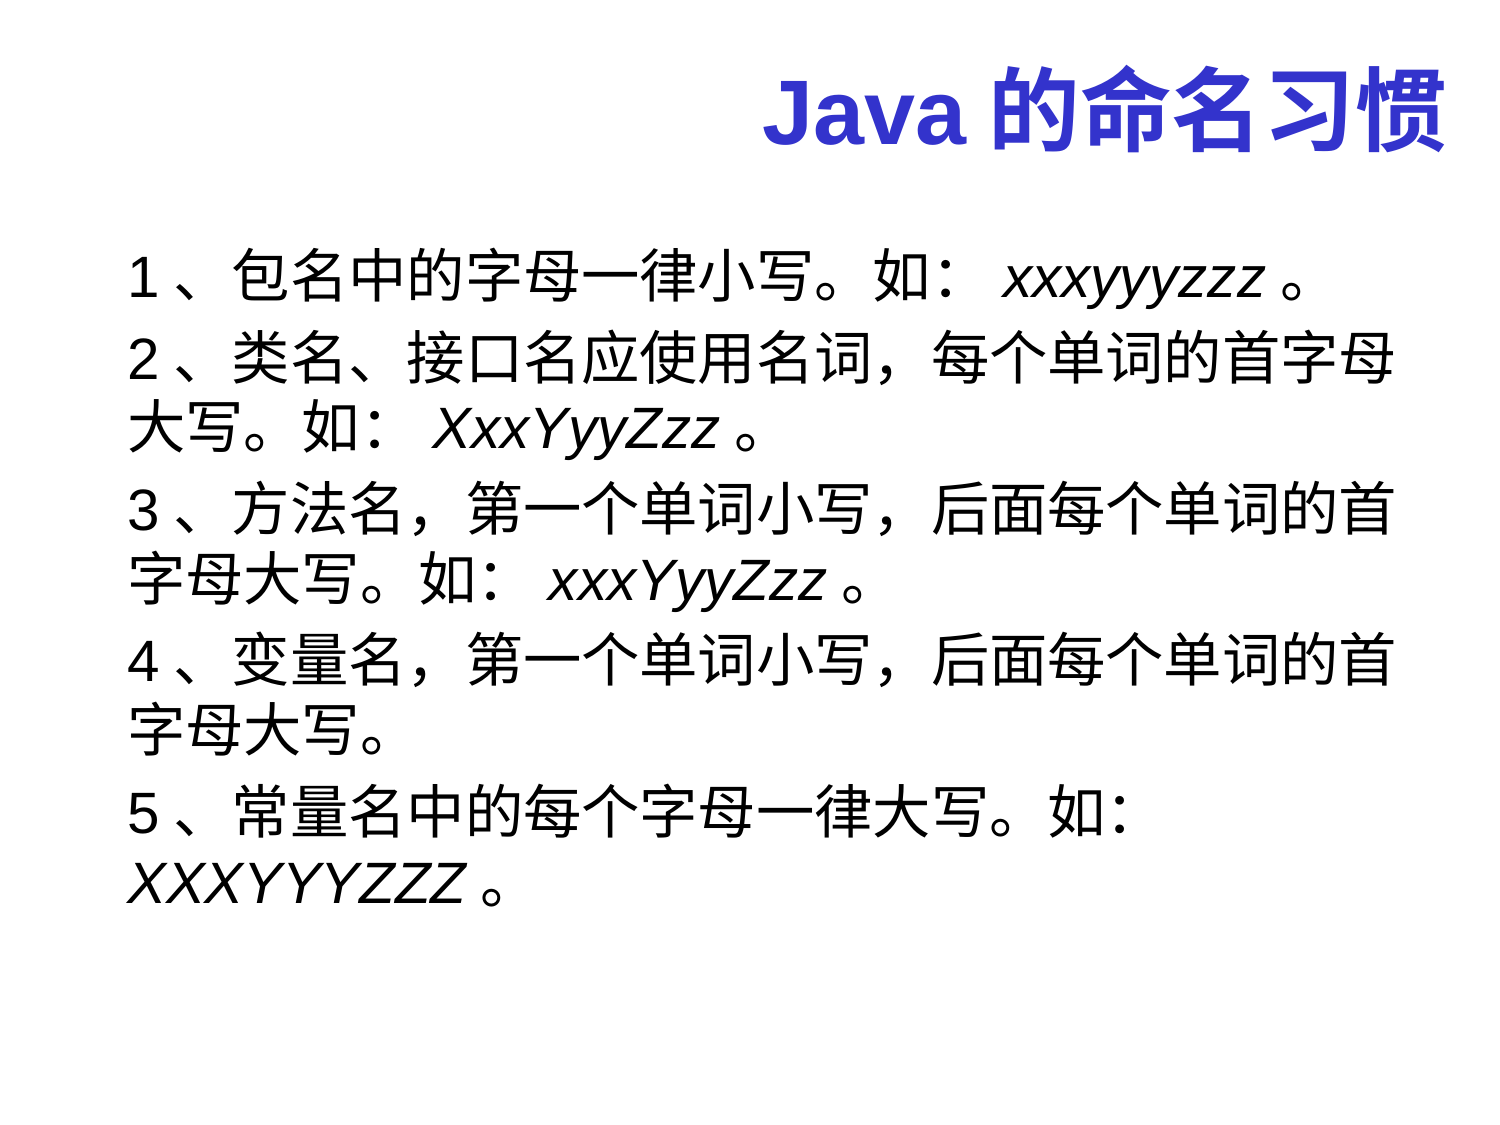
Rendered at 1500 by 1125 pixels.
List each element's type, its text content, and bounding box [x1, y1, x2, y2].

title Java的命名习惯 [112, 42, 1463, 173]
list 1、包名中的字母一律小写。如：xxxyyyzzz。 2、类名、接口名应使用名词，每个单词的首字母大写。如：XxxYyyZzz。 3、方法名，第一个单词小写，后面每个单词的首字母大写。如：xxxYyyZzz。 4、变量名，第一个单词小写，后面每个单词的首字母大写。 5、常量名中的每个字母一律大写。如：XXXYYYZZZ。 [112, 231, 1463, 975]
